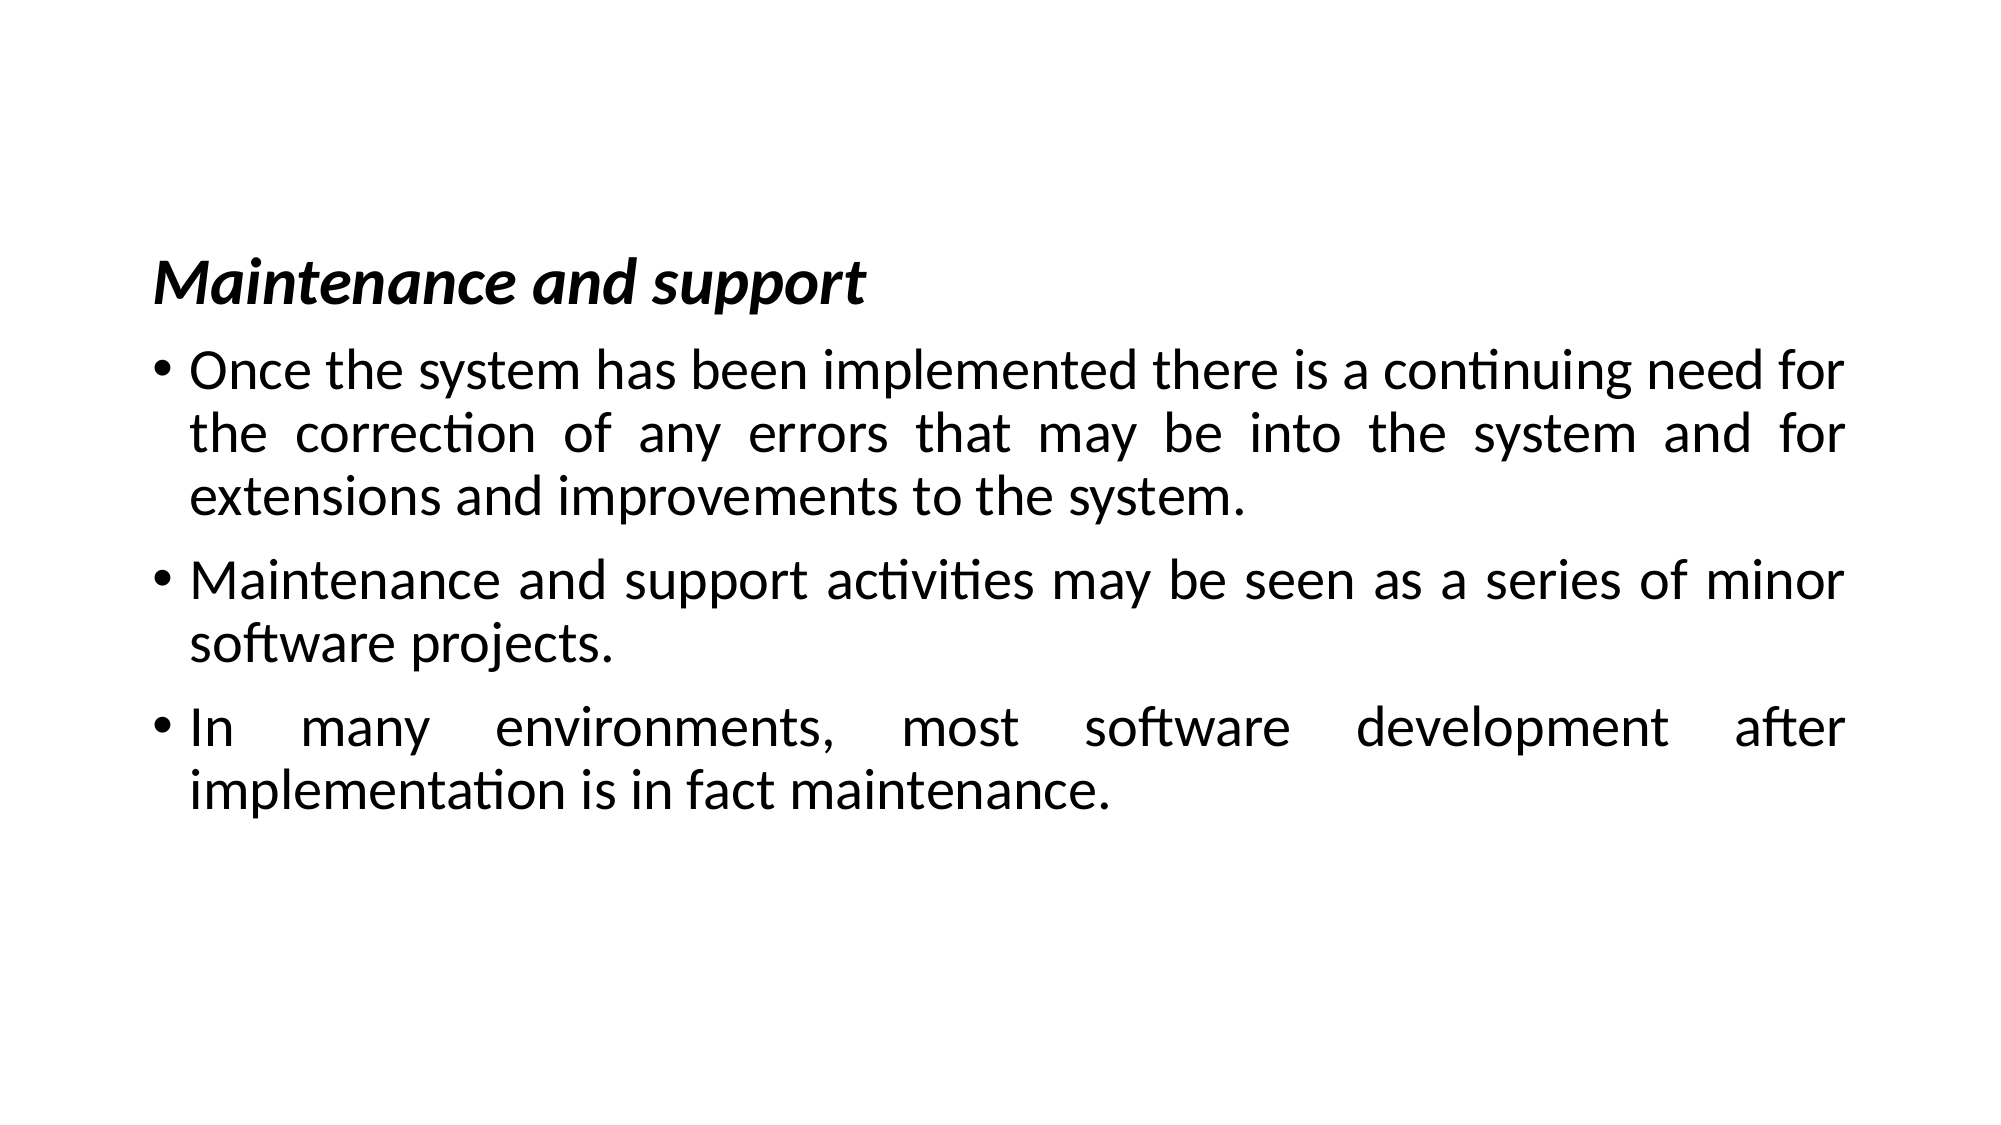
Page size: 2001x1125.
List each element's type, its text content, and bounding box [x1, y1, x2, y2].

list Maintenance and support Once the system has been implemented there is a continuing need for the correction of any errors that may be into the system and for extensions and improvements to the system. Maintenance and support activities may be seen as a series of minor software projects. In many environments, most software development after implementation is in fact maintenance. [137, 239, 1863, 1014]
